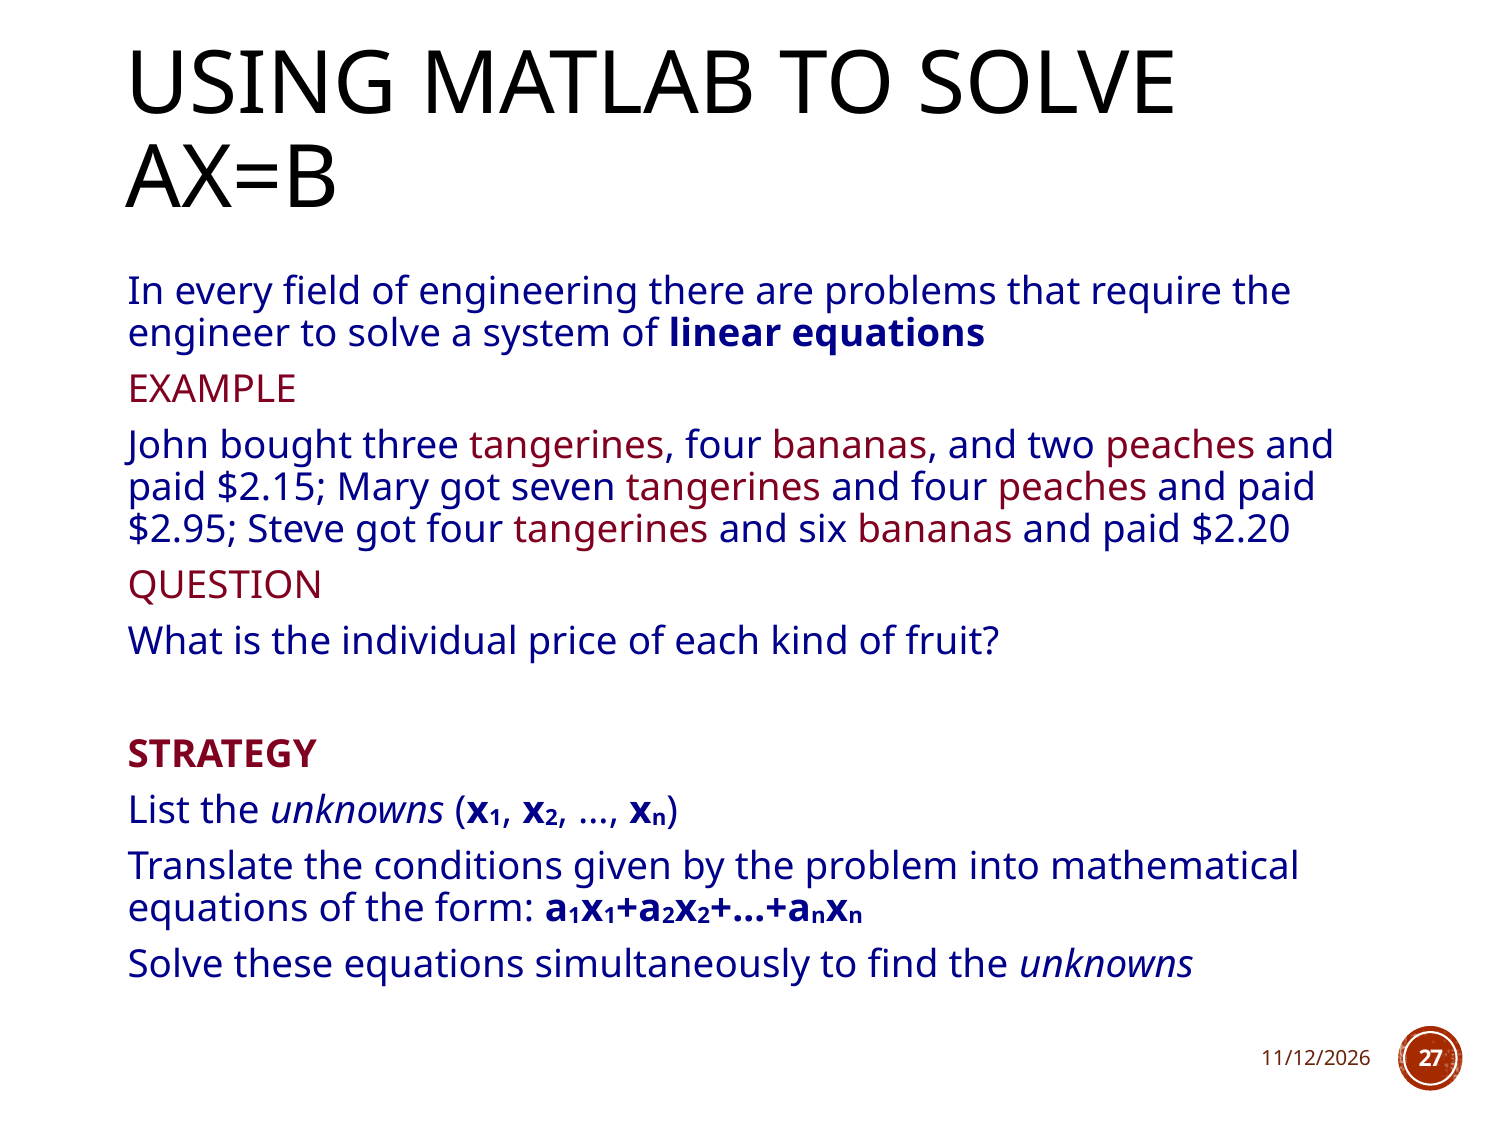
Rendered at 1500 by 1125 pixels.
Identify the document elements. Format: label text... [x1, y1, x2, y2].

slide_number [982, 1028, 1386, 1089]
title Using matlab to solve ax=b [110, 0, 1386, 264]
slide_number 27 [1391, 1028, 1471, 1089]
list In every field of engineering there are problems that require the engineer to solve a system of linear equations EXAMPLE John bought three tangerines, four bananas, and two peaches and paid $2.15; Mary got seven tangerines and four peaches and paid $2.95; Steve got four tangerines and six bananas and paid $2.20 QUESTION What is the individual price of each kind of fruit? STRATEGY List the unknowns (x1, x2, …, xn) Translate the conditions given by the problem into mathematical equations of the form: a1x1+a2x2+…+anxn Solve these equations simultaneously to find the unknowns [112, 263, 1388, 1013]
